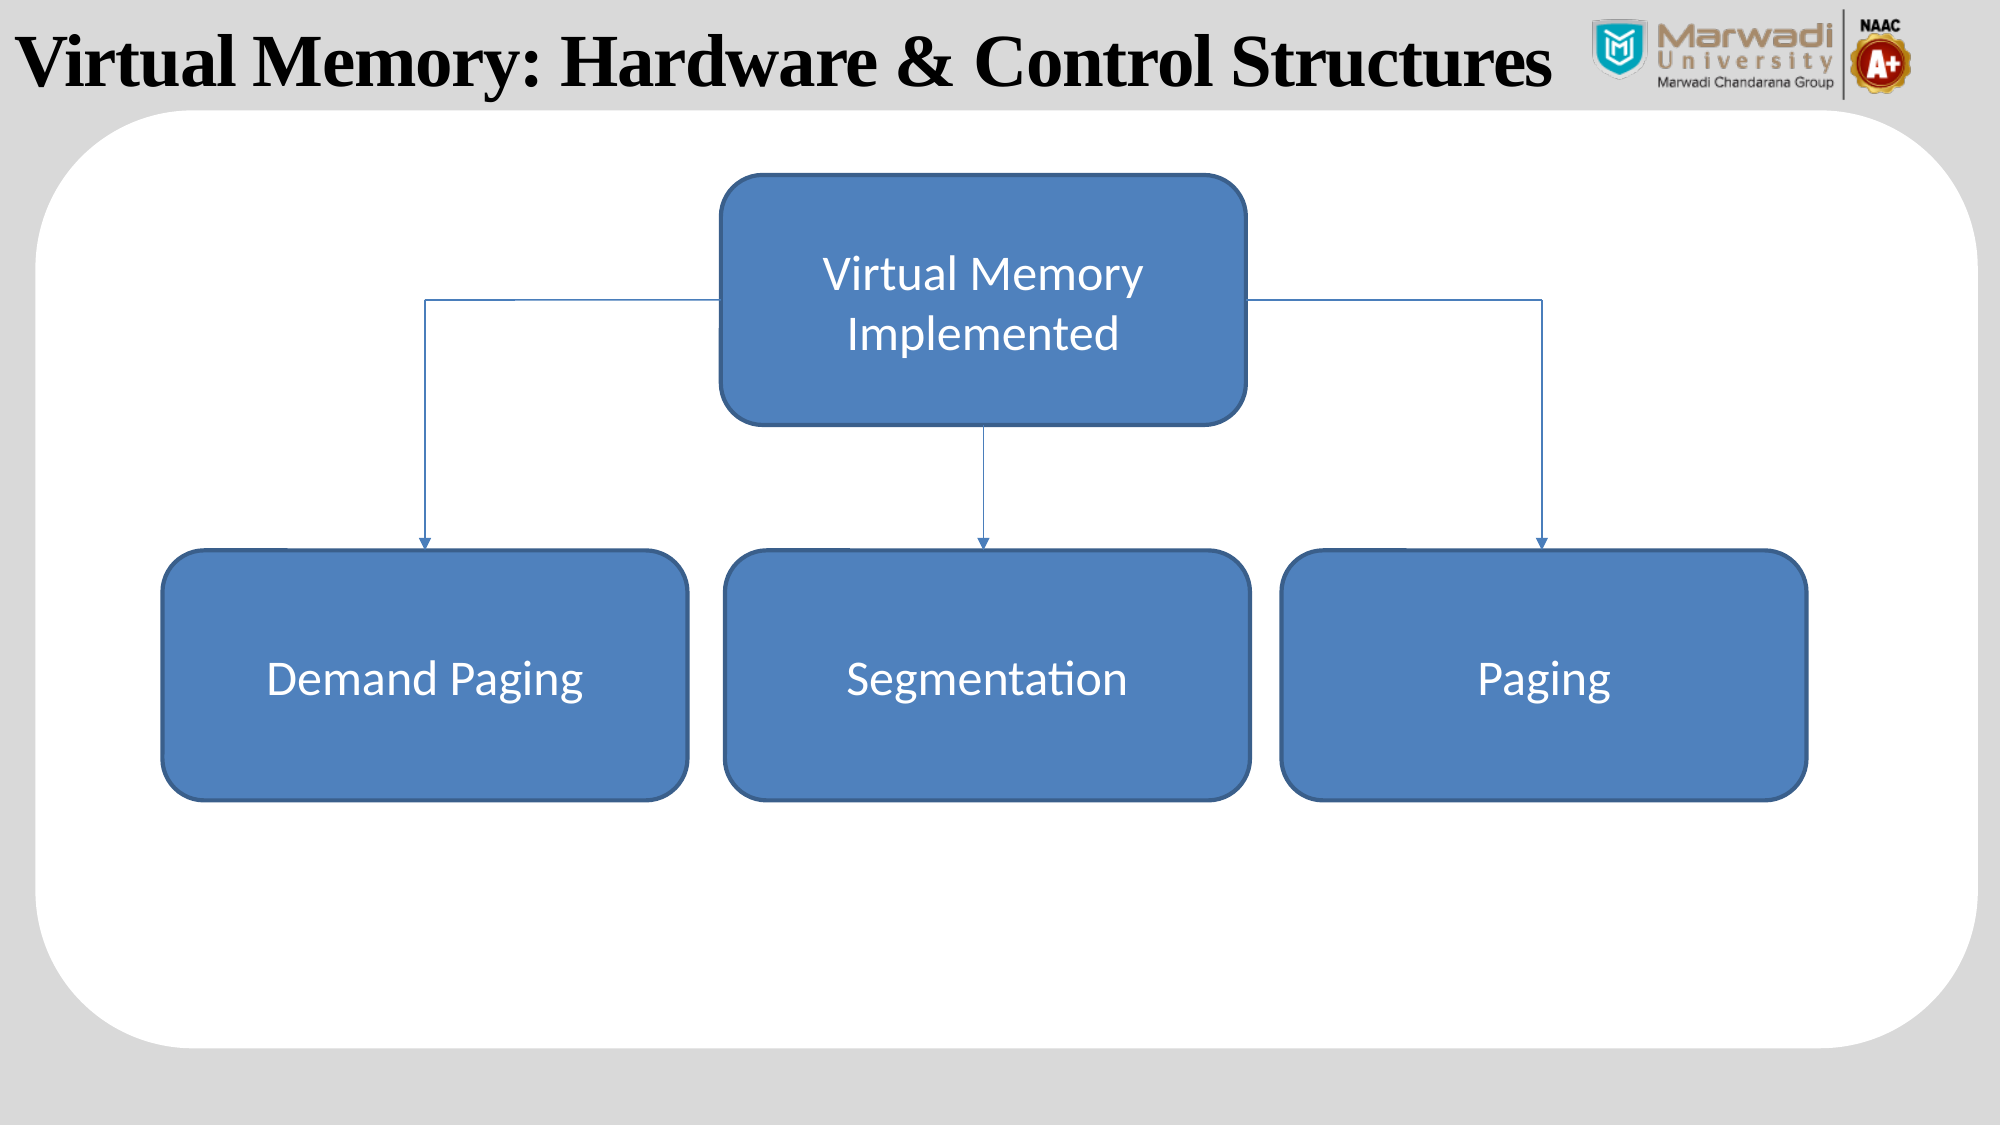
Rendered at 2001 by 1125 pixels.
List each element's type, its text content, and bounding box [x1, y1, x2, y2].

text_box Segmentation [722, 548, 1253, 803]
picture [1575, 0, 1922, 134]
text_box Virtual Memory Implemented [718, 172, 1248, 428]
text_box Virtual Memory: Hardware & Control Structures [12, 9, 1613, 102]
text_box Demand Paging [160, 548, 690, 803]
text_box Paging [1279, 548, 1809, 803]
